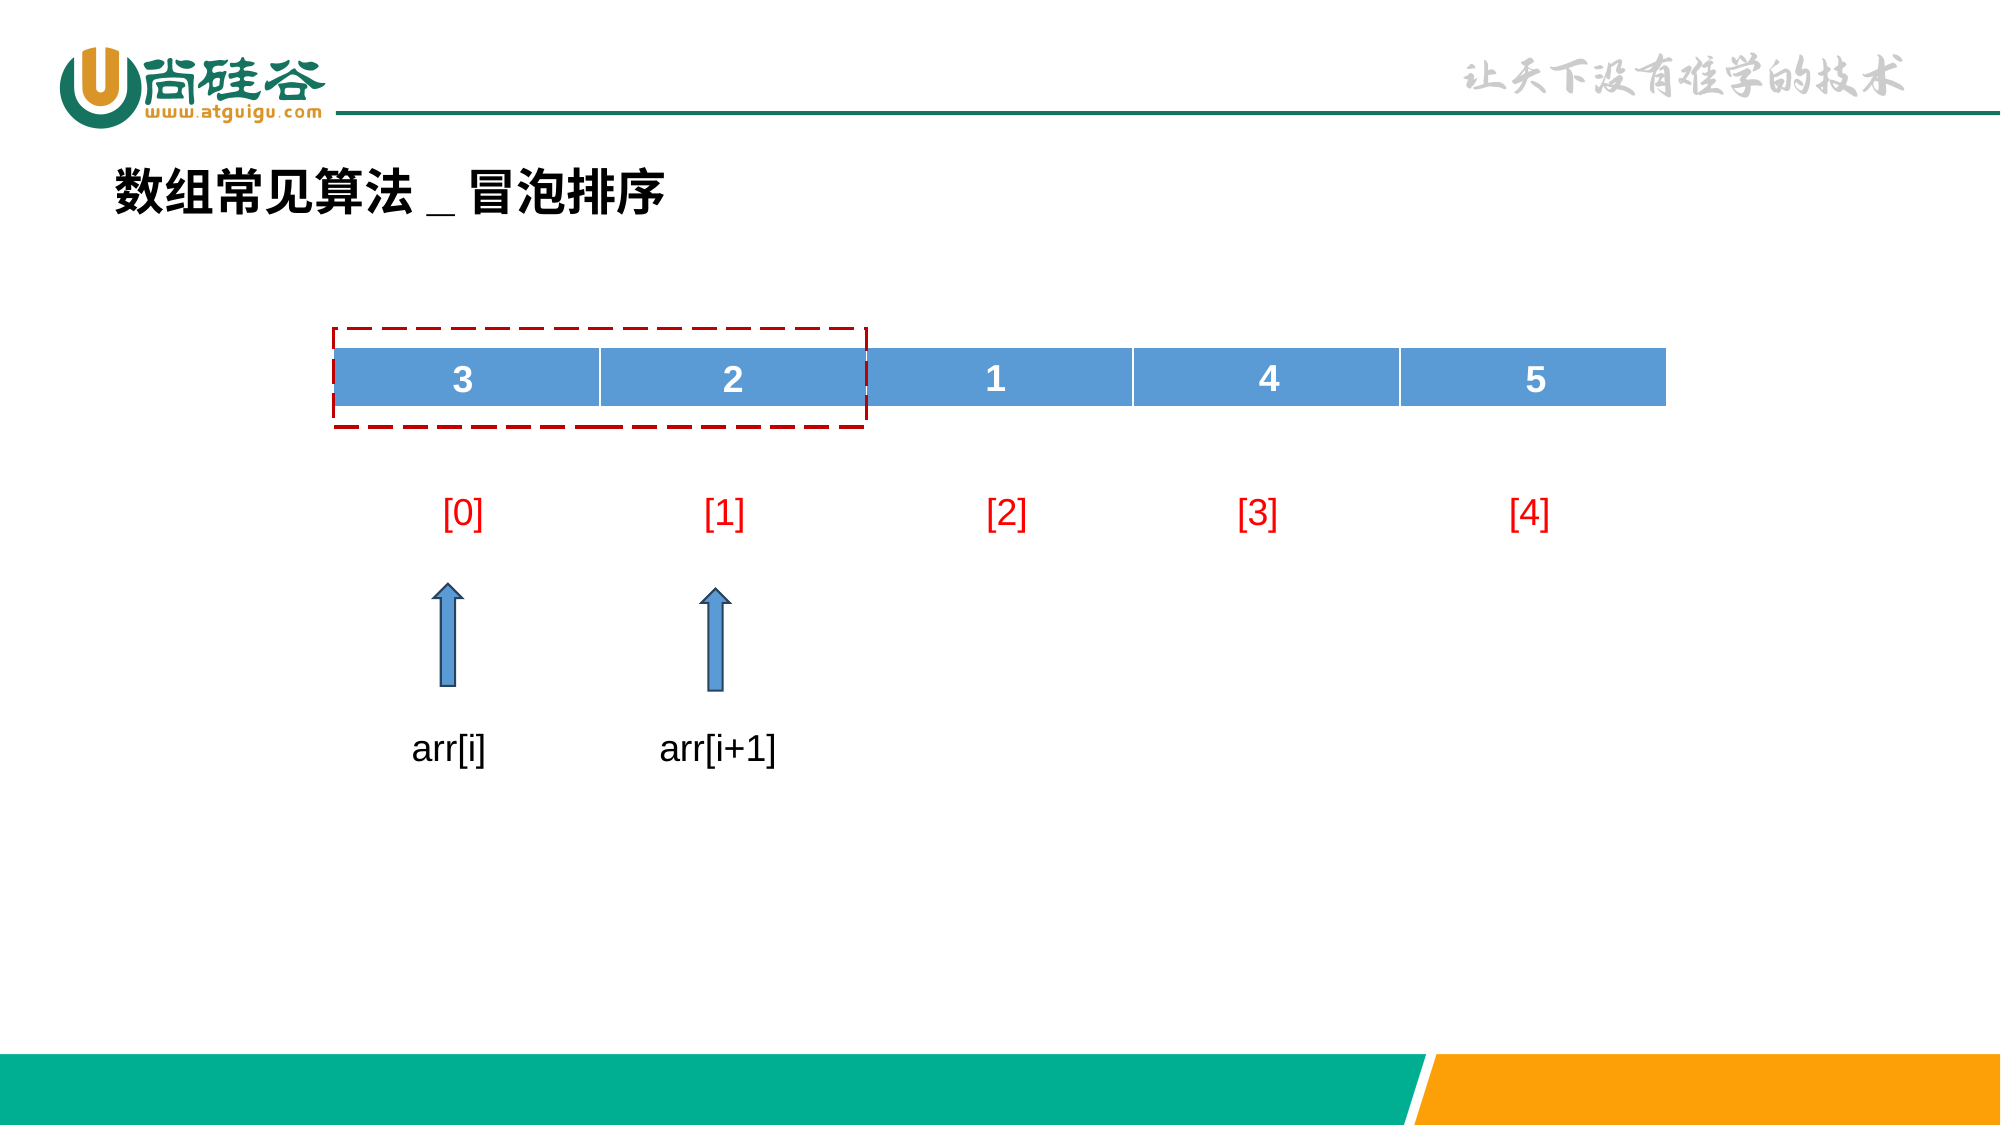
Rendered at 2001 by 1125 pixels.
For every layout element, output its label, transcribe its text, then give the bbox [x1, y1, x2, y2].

text_box [698, 587, 733, 692]
text_box [332, 328, 867, 428]
text_box 1 [970, 346, 1075, 407]
picture [0, 0, 2001, 1125]
text_box arr[i+1] [644, 716, 1025, 777]
text_box 5 [1510, 347, 1955, 408]
table_header [1075, 348, 1132, 406]
table_header [867, 348, 970, 406]
text_box 4 [1244, 346, 1348, 407]
text_box [0] [1] [2] [3] [4] [333, 480, 1667, 541]
table_header [1401, 348, 1510, 406]
text_box arr[i] [396, 716, 644, 777]
table_header [1348, 348, 1399, 406]
text_box [431, 582, 465, 687]
text_box 数组常见算法_冒泡排序 [100, 123, 1861, 228]
table_header [1134, 348, 1244, 406]
